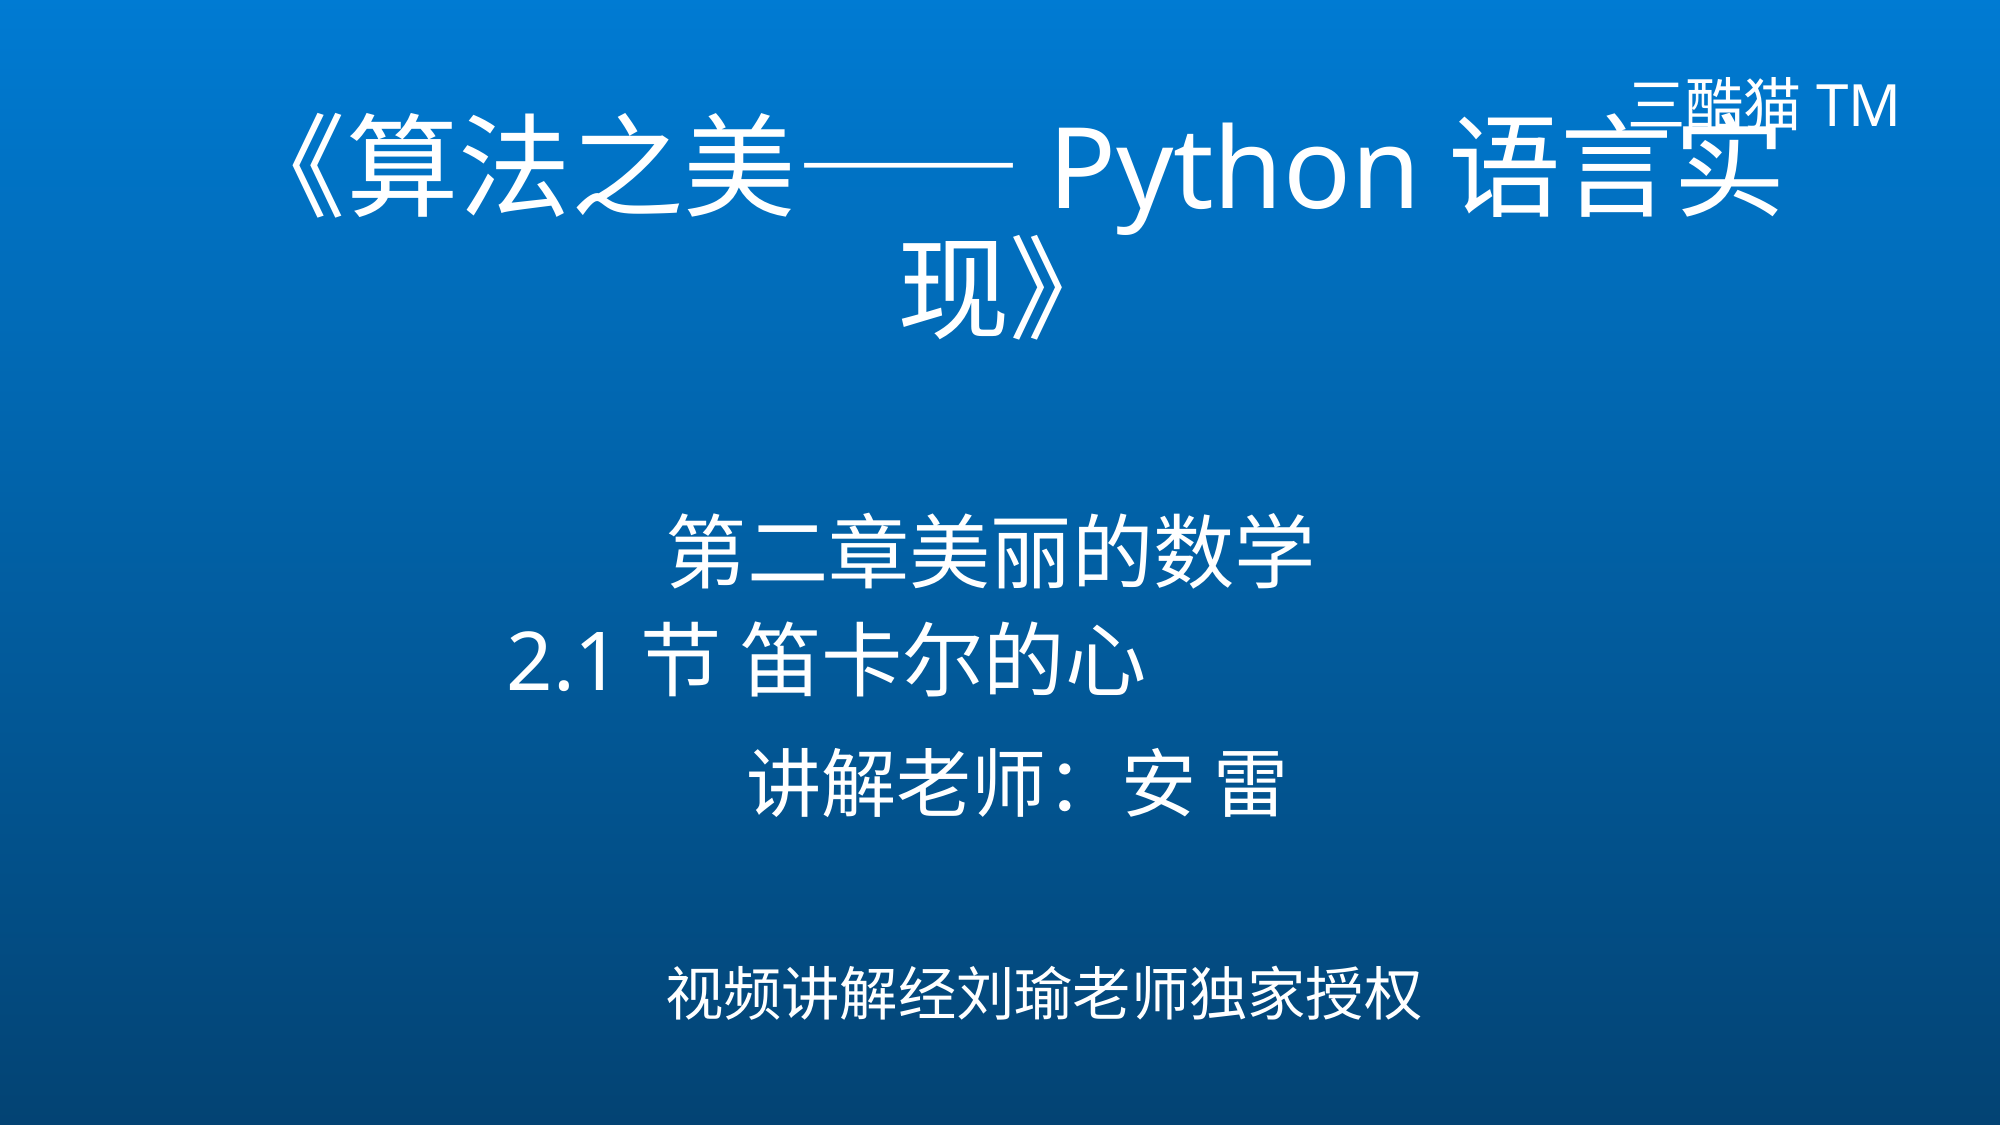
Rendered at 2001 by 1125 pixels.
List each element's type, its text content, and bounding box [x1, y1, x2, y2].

text_box 讲解老师：安 雷 [697, 728, 1304, 834]
text_box 三酷猫TM [1612, 60, 1926, 146]
subtitle 第二章美丽的数学 2.1节 笛卡尔的心 [249, 504, 1750, 729]
title 《算法之美——Python语言实现》 [118, 85, 1901, 363]
text_box 视频讲解经刘瑜老师独家授权 [650, 949, 1438, 1035]
